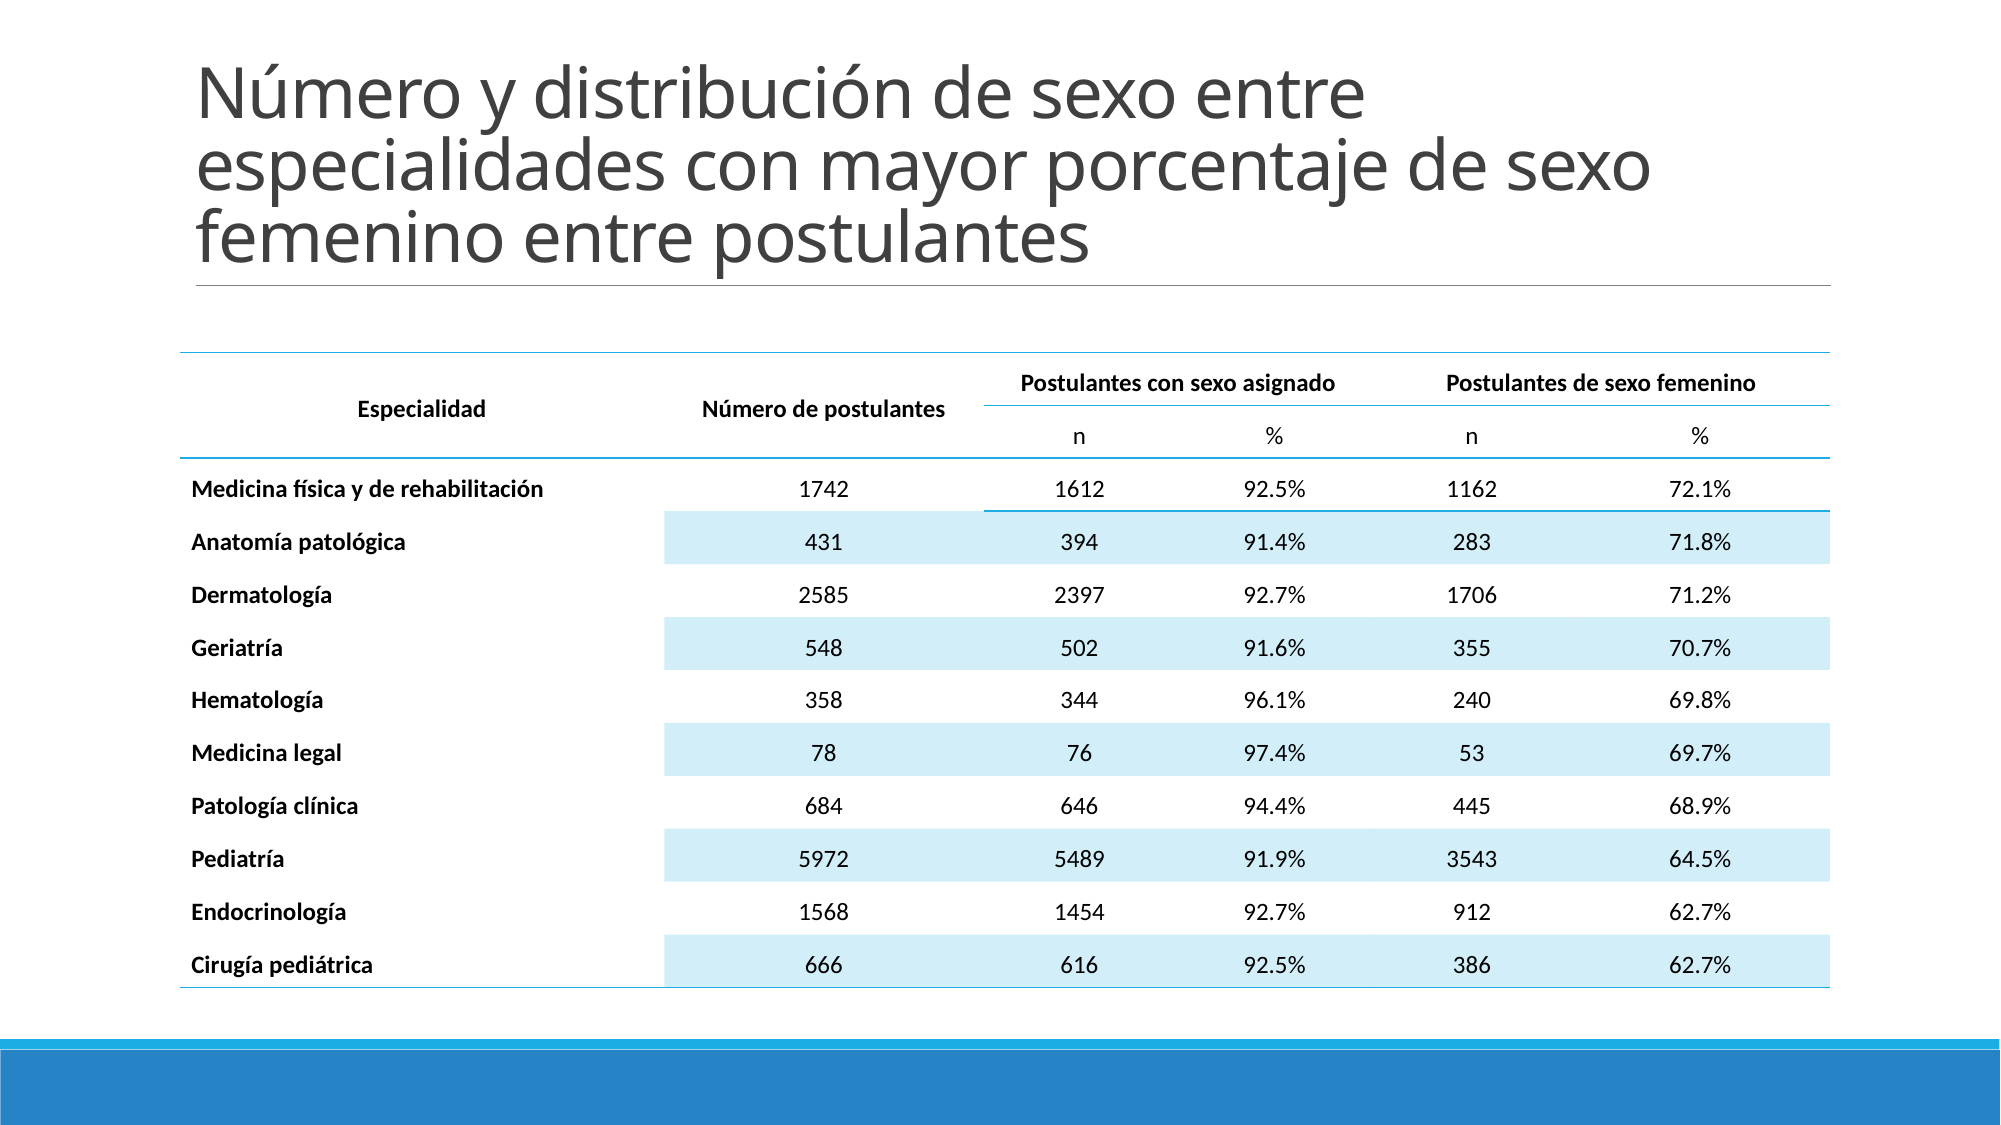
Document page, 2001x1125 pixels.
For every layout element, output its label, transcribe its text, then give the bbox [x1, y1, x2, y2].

table_cell 92.5% [1176, 935, 1373, 987]
table_cell 53 [1373, 723, 1571, 776]
table_cell 69.8% [1571, 670, 1830, 723]
table_cell 283 [1373, 512, 1571, 564]
table_cell 355 [1373, 617, 1571, 670]
table_cell Pediatría [180, 829, 664, 882]
table_cell Medicina legal [180, 723, 664, 776]
table_cell % [1176, 406, 1373, 457]
table_cell 684 [664, 776, 984, 829]
table_cell 616 [984, 935, 1176, 987]
table_cell Medicina física y de rehabilitación [180, 459, 664, 511]
table_cell 2585 [664, 564, 984, 617]
table_cell 62.7% [1571, 882, 1830, 935]
table_cell 394 [984, 512, 1176, 564]
table_cell Geriatría [180, 617, 664, 670]
table_cell Cirugía pediátrica [180, 935, 664, 987]
table_cell 1706 [1373, 564, 1571, 617]
title Número y distribución de sexo entre especialidades con mayor porcentaje de sexo femenino entre postulantes [180, 47, 1830, 285]
table_cell 5489 [984, 829, 1176, 882]
table_cell 386 [1373, 935, 1571, 987]
table_cell 666 [664, 935, 984, 987]
table_header Postulantes de sexo femenino [1373, 353, 1830, 405]
table_cell 76 [984, 723, 1176, 776]
table_cell 92.5% [1176, 459, 1373, 510]
table_cell 69.7% [1571, 723, 1830, 776]
table_cell 71.8% [1571, 512, 1830, 564]
table_cell n [1373, 406, 1571, 457]
table_cell 91.9% [1176, 829, 1373, 882]
table_cell 5972 [664, 829, 984, 882]
table_cell 445 [1373, 776, 1571, 829]
table_cell 70.7% [1571, 617, 1830, 670]
table_cell 912 [1373, 882, 1571, 935]
table_cell 92.7% [1176, 564, 1373, 617]
table_cell Hematología [180, 670, 664, 723]
table_cell % [1571, 406, 1830, 457]
table_cell 1162 [1373, 459, 1571, 510]
table_cell 96.1% [1176, 670, 1373, 723]
table_cell Patología clínica [180, 776, 664, 829]
table_cell 646 [984, 776, 1176, 829]
table_cell 78 [664, 723, 984, 776]
table_cell 71.2% [1571, 564, 1830, 617]
table_cell 548 [664, 617, 984, 670]
table_cell Endocrinología [180, 882, 664, 935]
table_cell 91.6% [1176, 617, 1373, 670]
table_header Especialidad [180, 353, 664, 457]
table_cell 1454 [984, 882, 1176, 935]
table_cell 91.4% [1176, 512, 1373, 564]
table_cell Dermatología [180, 564, 664, 617]
table_cell Anatomía patológica [180, 511, 664, 564]
table_cell 62.7% [1571, 935, 1830, 987]
table_cell 72.1% [1571, 459, 1830, 510]
table_header Número de postulantes [664, 353, 984, 457]
table_cell n [984, 406, 1176, 457]
table_cell 1612 [984, 459, 1176, 510]
table_cell 240 [1373, 670, 1571, 723]
table_cell 64.5% [1571, 829, 1830, 882]
table_cell 1742 [664, 459, 984, 511]
table_cell 3543 [1373, 829, 1571, 882]
table_cell 358 [664, 670, 984, 723]
table_header Postulantes con sexo asignado [984, 353, 1373, 405]
table_cell 92.7% [1176, 882, 1373, 935]
table_cell 431 [664, 511, 984, 564]
table_cell 94.4% [1176, 776, 1373, 829]
table_cell 344 [984, 670, 1176, 723]
table_cell 97.4% [1176, 723, 1373, 776]
table_cell 502 [984, 617, 1176, 670]
table_cell 68.9% [1571, 776, 1830, 829]
table_cell 2397 [984, 564, 1176, 617]
table_cell 1568 [664, 882, 984, 935]
